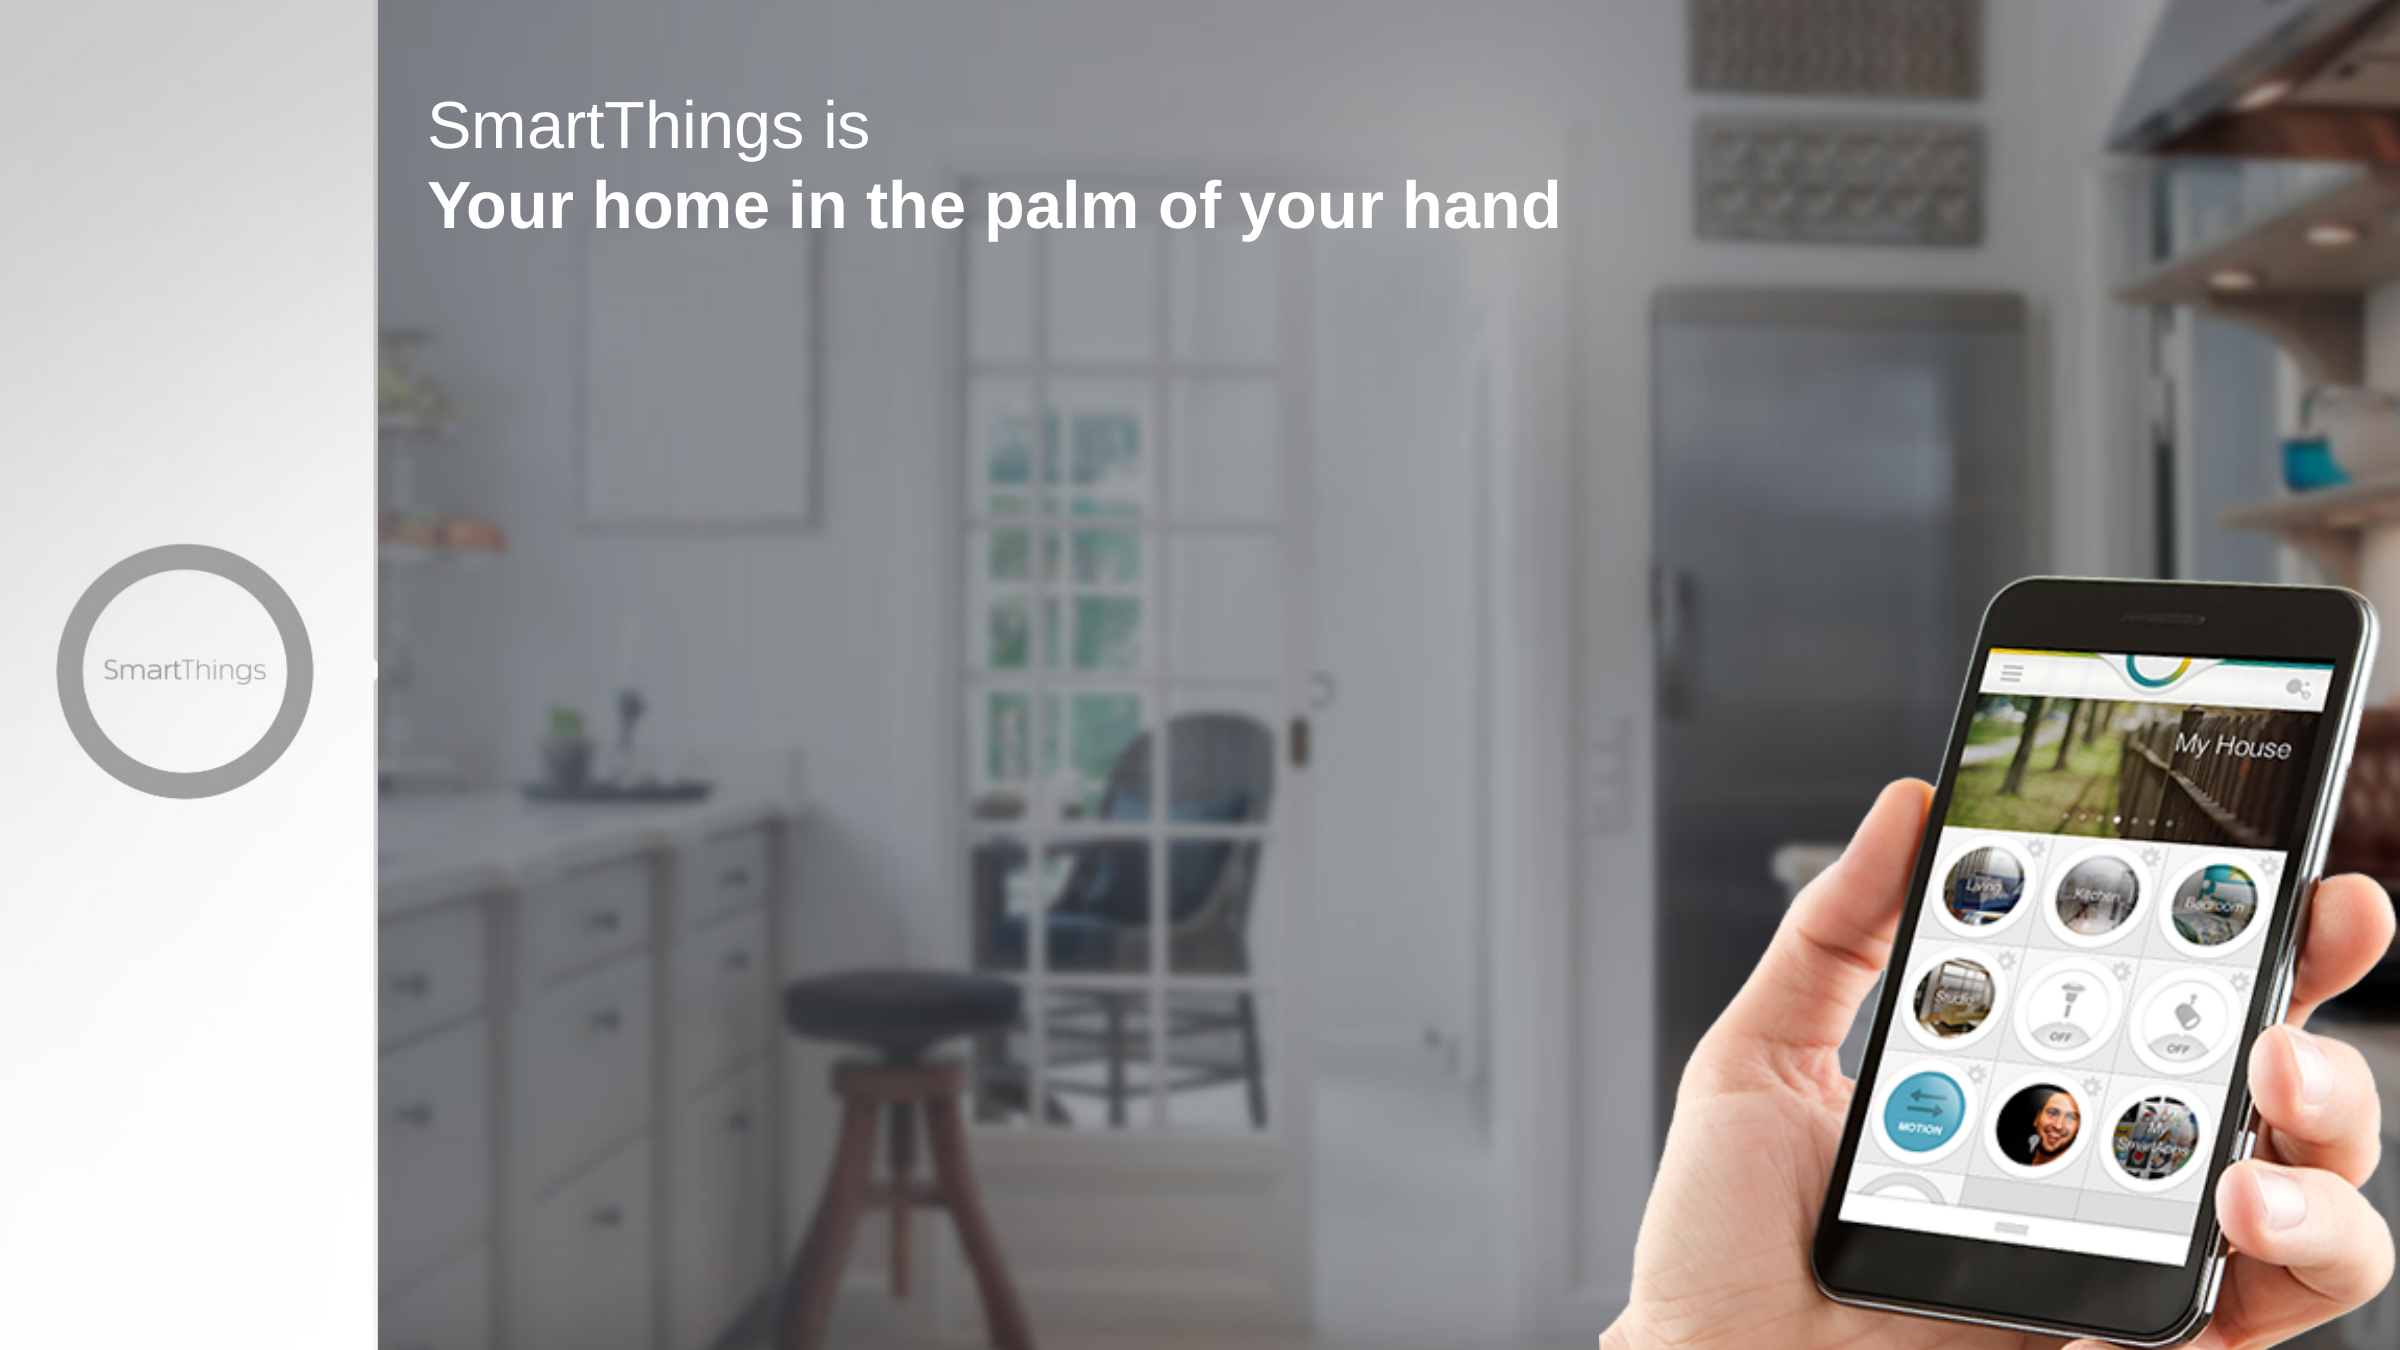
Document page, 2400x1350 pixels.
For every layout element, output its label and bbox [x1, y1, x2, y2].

picture [1599, 574, 2400, 1350]
list [377, 0, 2400, 1350]
picture [0, 0, 377, 1350]
